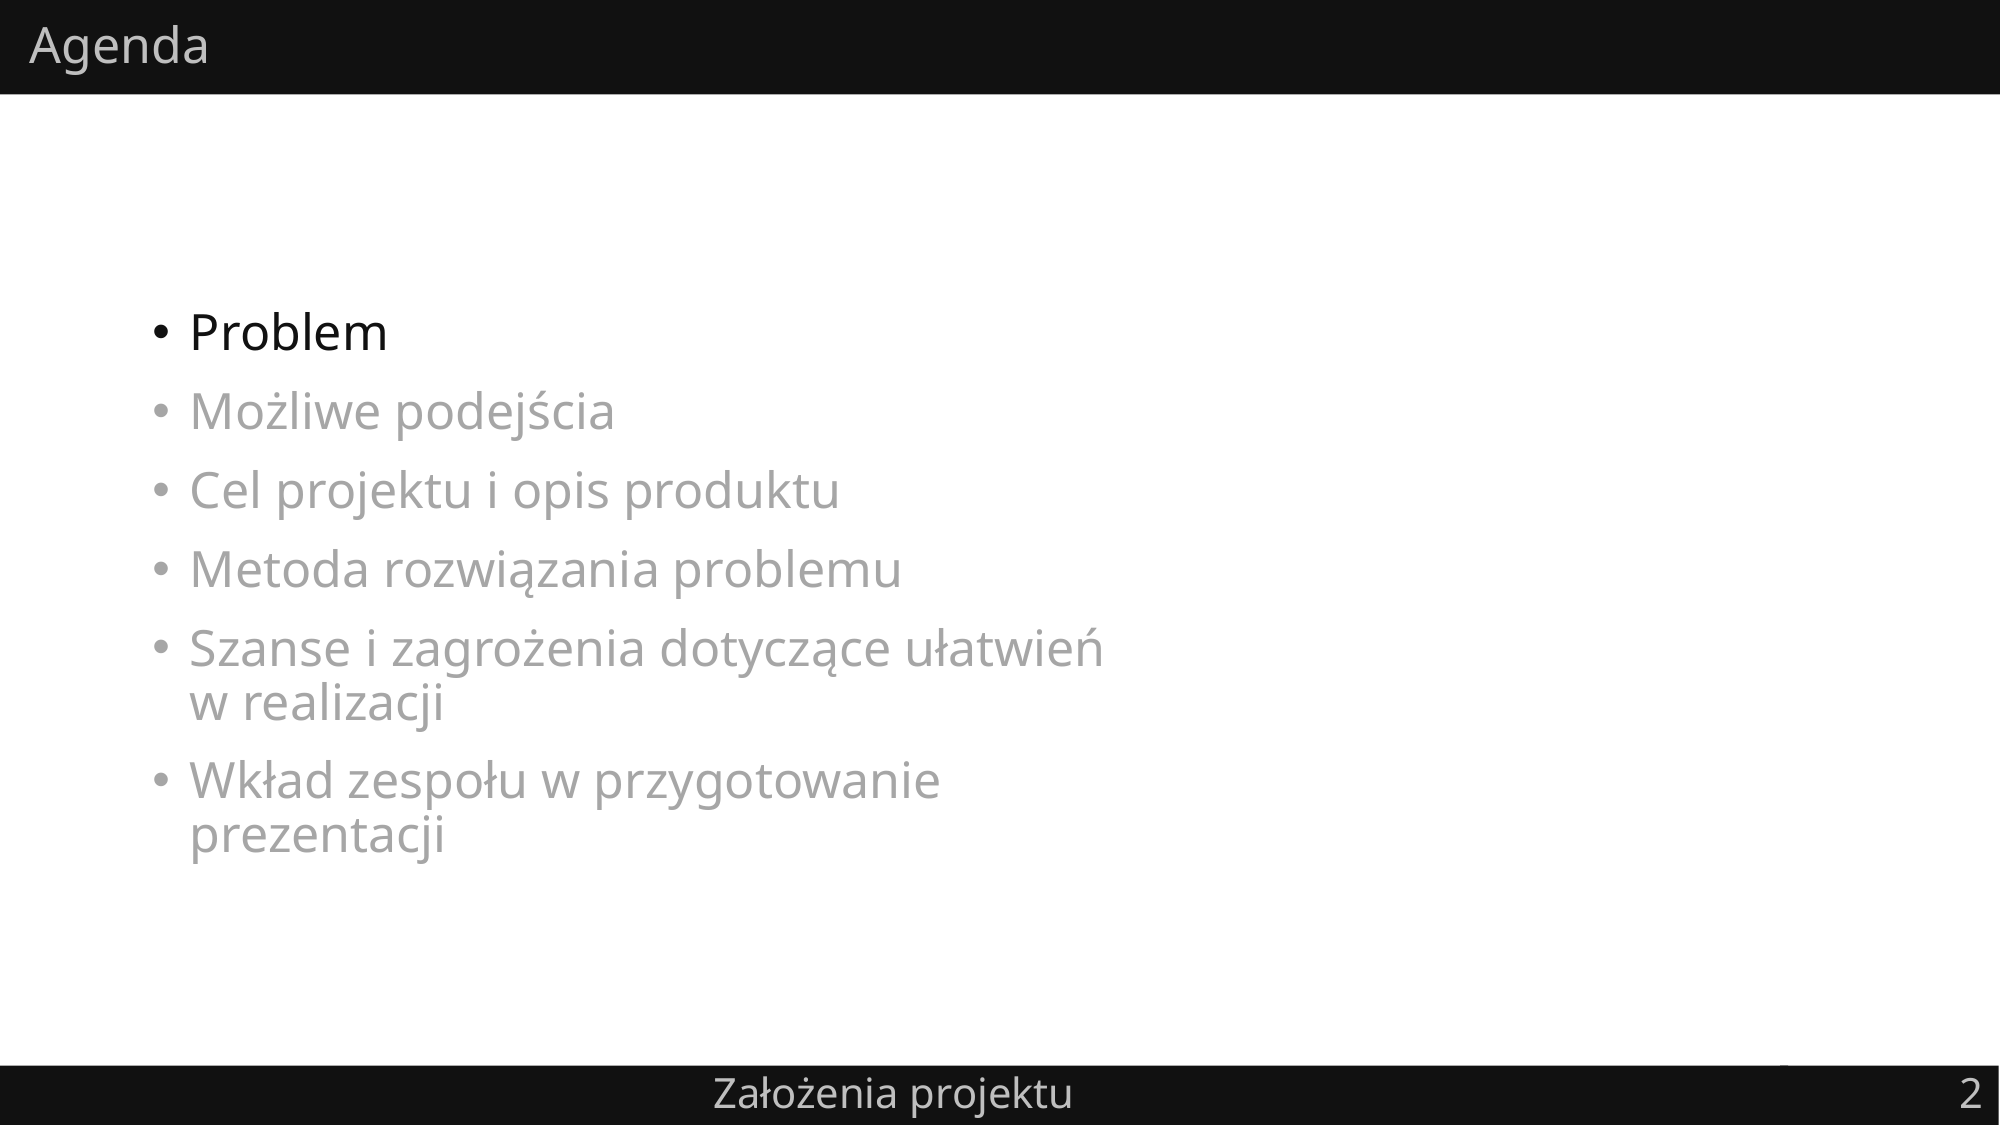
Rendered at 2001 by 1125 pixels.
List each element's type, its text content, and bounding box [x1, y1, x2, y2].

footer Założenia projektu [0, 1065, 1780, 1125]
slide_number 2 [1780, 1065, 1999, 1125]
list Problem Możliwe podejścia Cel projektu i opis produktu Metoda rozwiązania problemu Szanse i zagrożenia dotyczące ułatwień w realizacji Wkład zespołu w przygotowanie prezentacji [137, 299, 1167, 925]
title Agenda [0, 0, 2000, 95]
